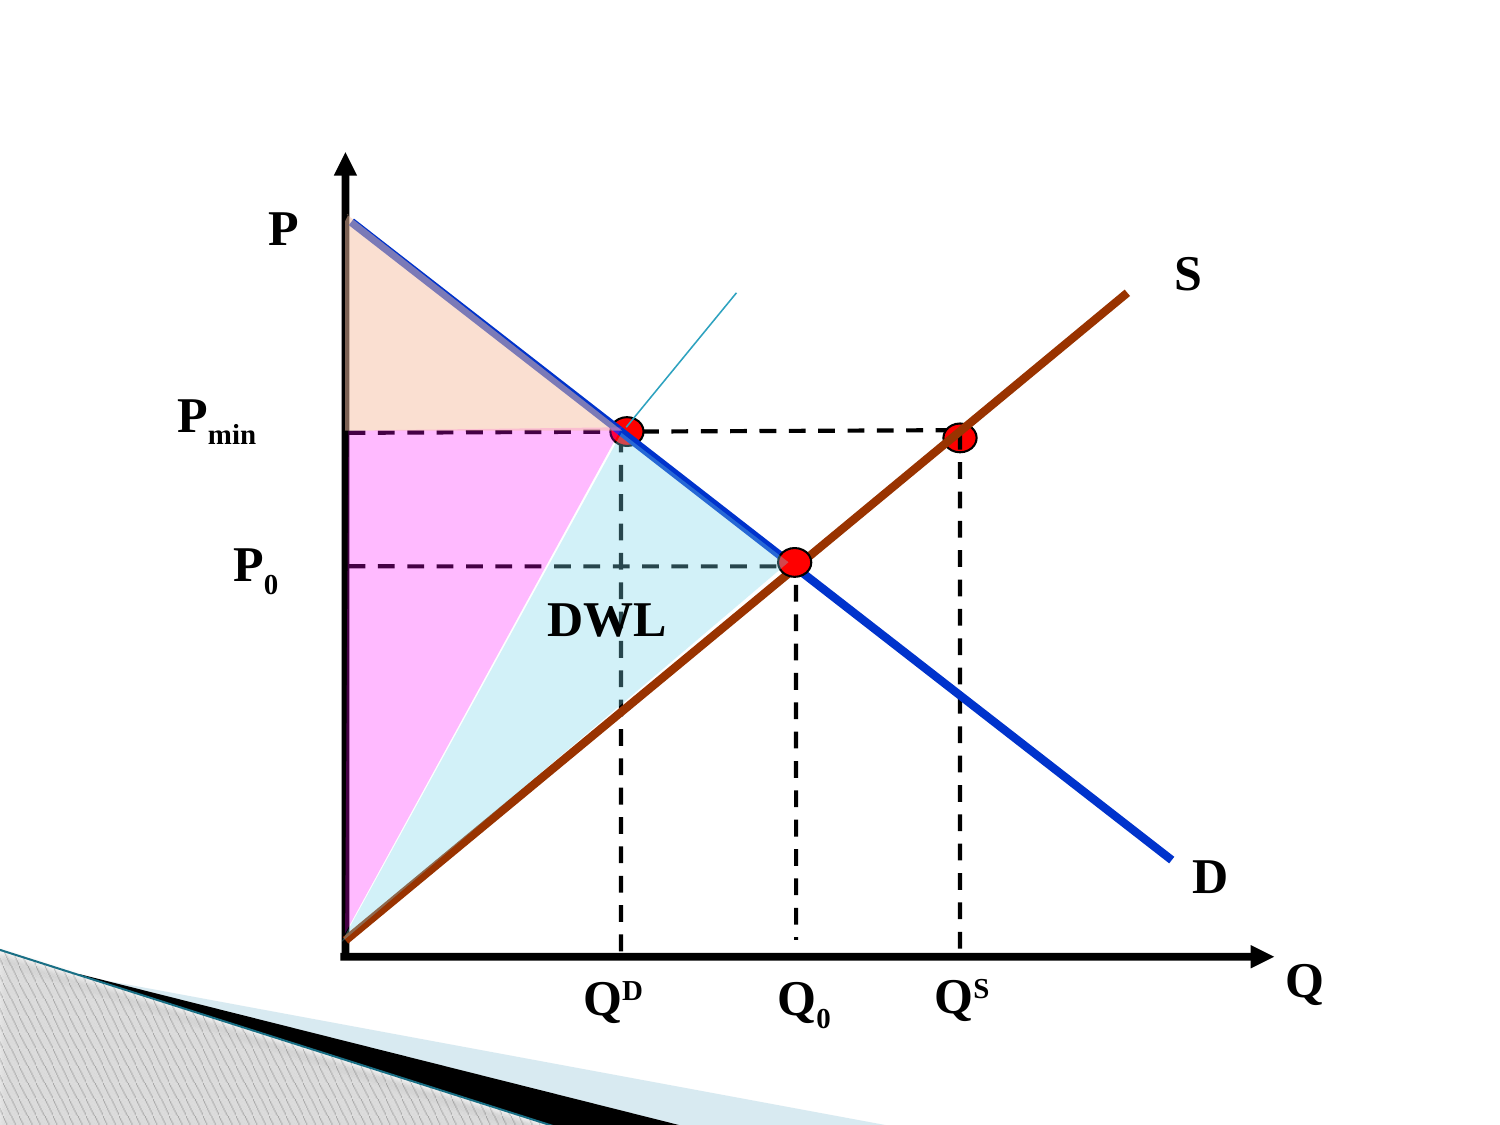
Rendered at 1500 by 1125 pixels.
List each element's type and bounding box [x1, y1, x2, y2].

text_box [162, 151, 1341, 1034]
